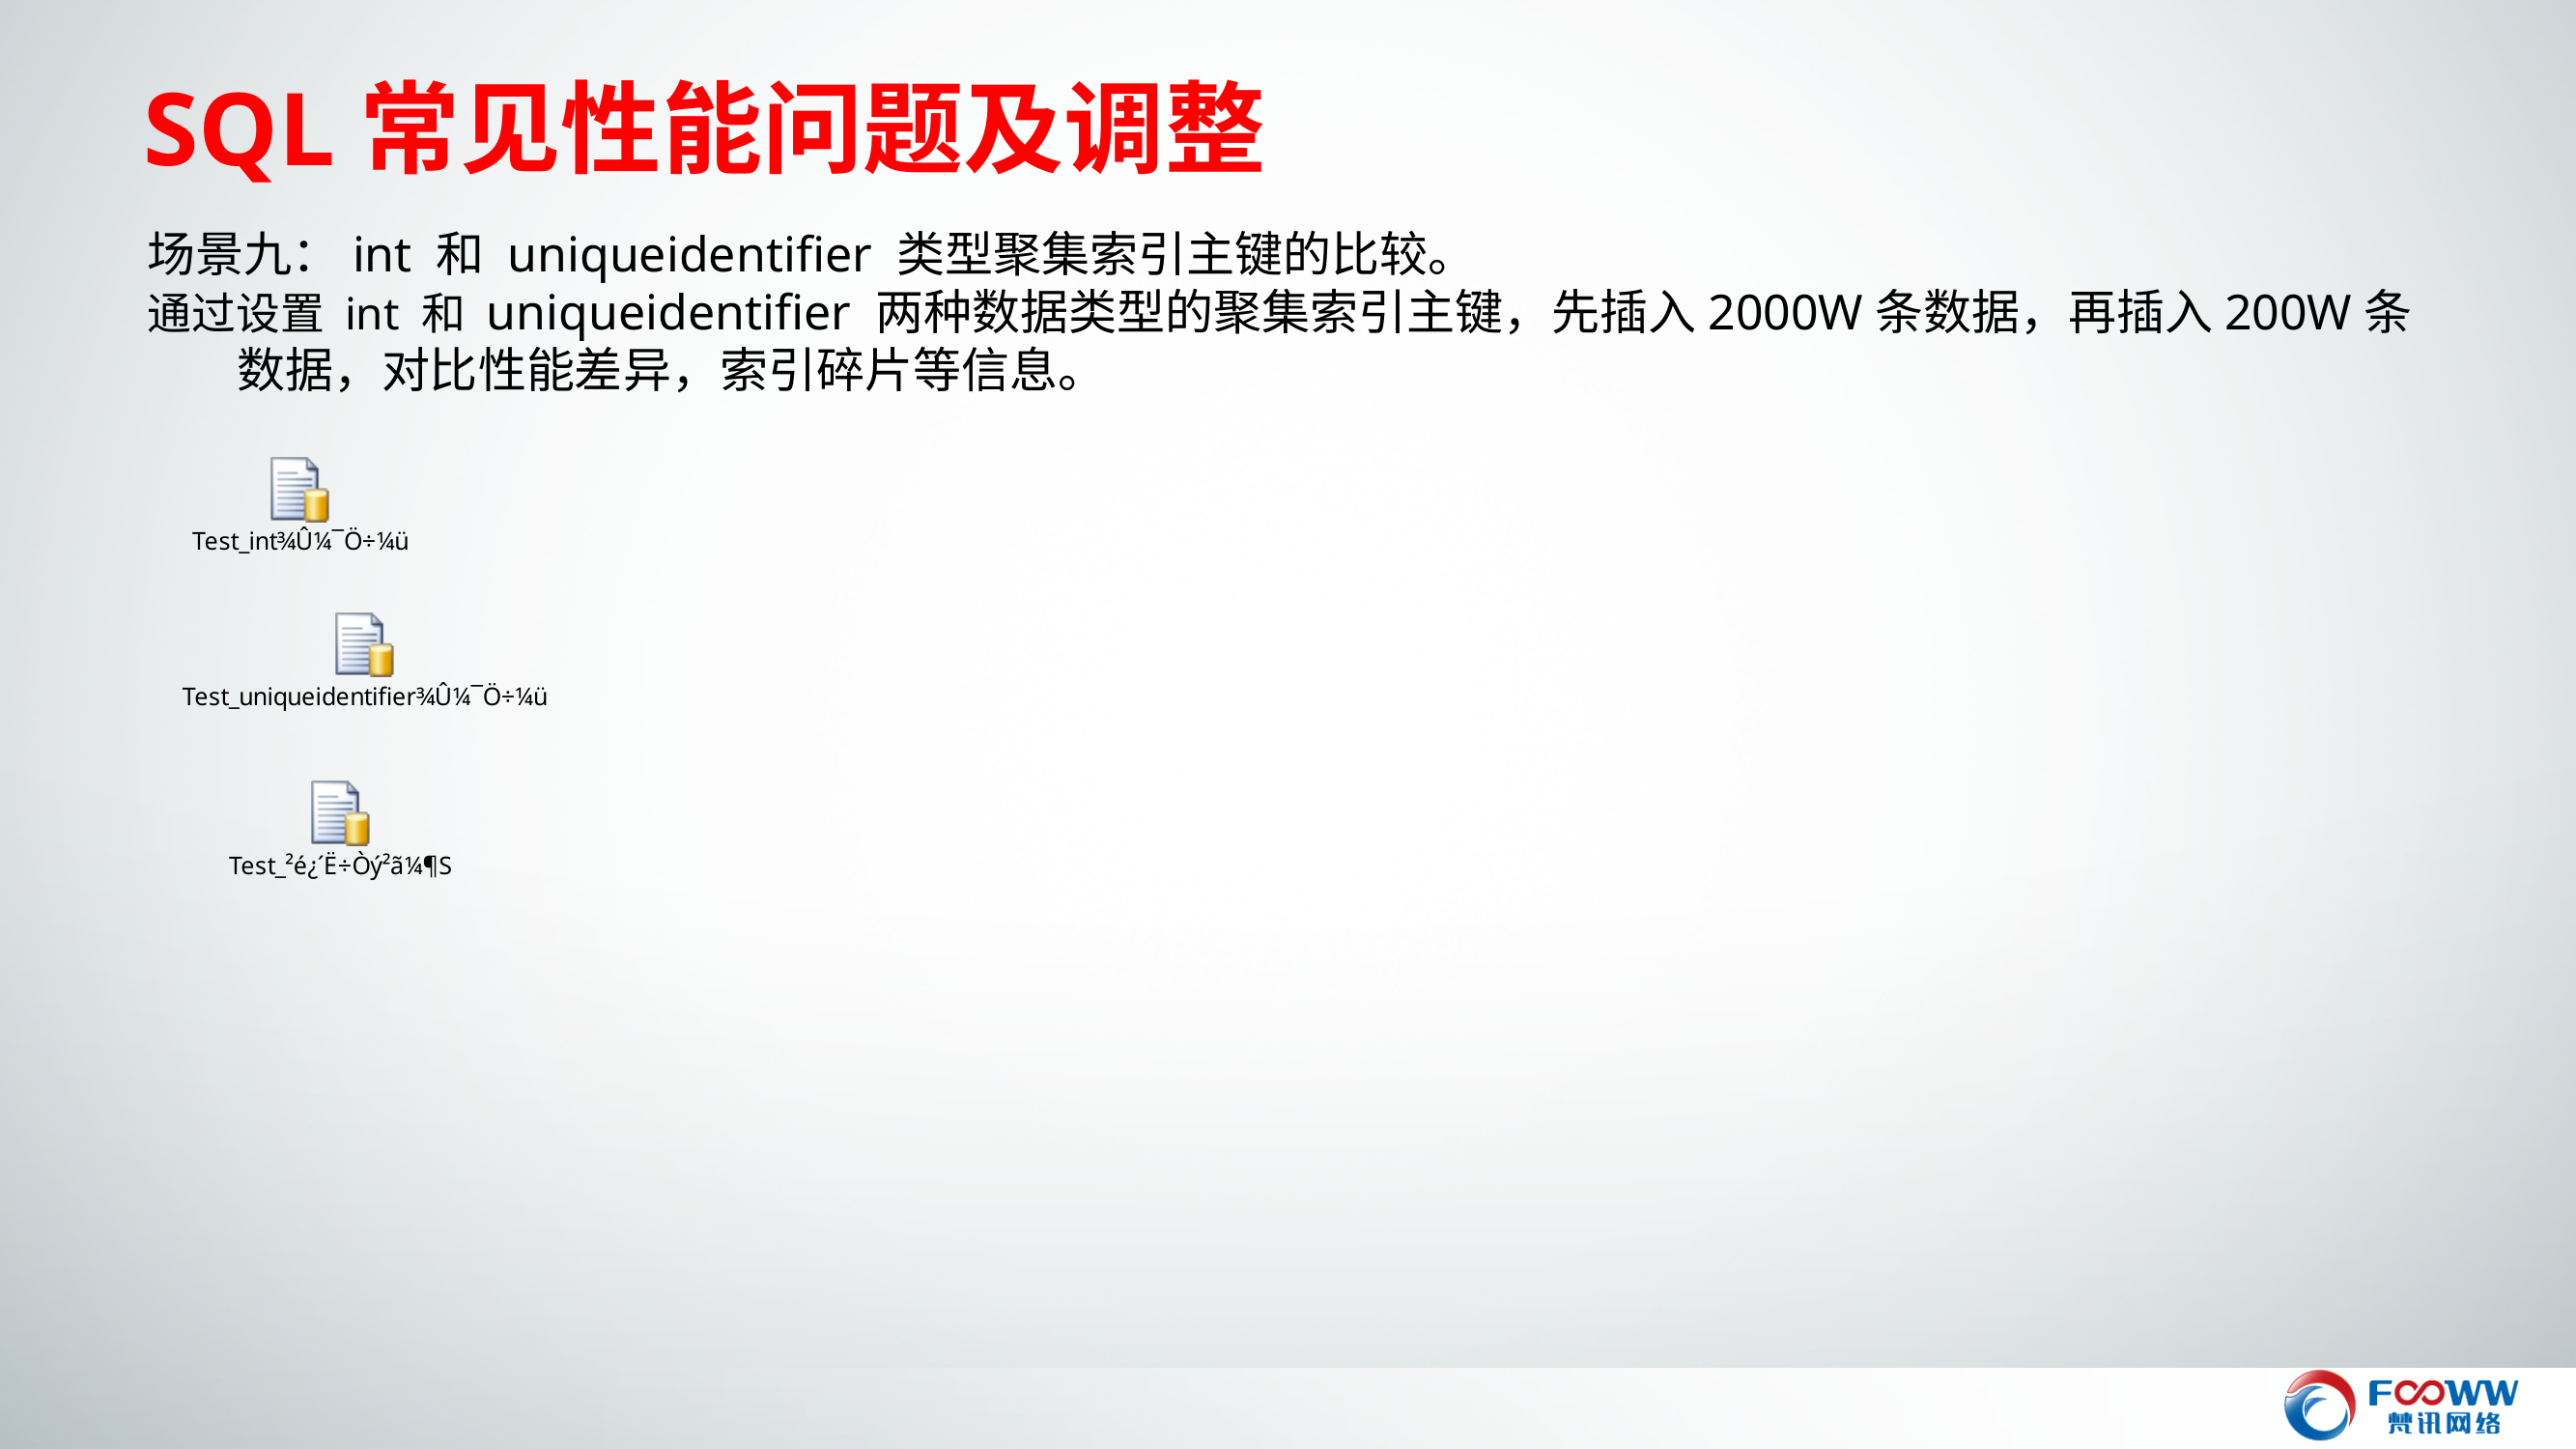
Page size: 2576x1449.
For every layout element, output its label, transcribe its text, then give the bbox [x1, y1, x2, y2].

list 场景九：int 和 uniqueidentifier 类型聚集索引主键的比较。 通过设置 int 和 uniqueidentifier 两种数据类型的聚集索引主键，先插入2000W条数据，再插入200W条数据，对比性能差异，索引碎片等信息。 [128, 223, 2448, 1232]
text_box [158, 780, 524, 894]
title SQL常见性能问题及调整 [128, 58, 2448, 186]
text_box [158, 456, 441, 570]
picture [0, 0, 2576, 1449]
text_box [128, 611, 602, 724]
